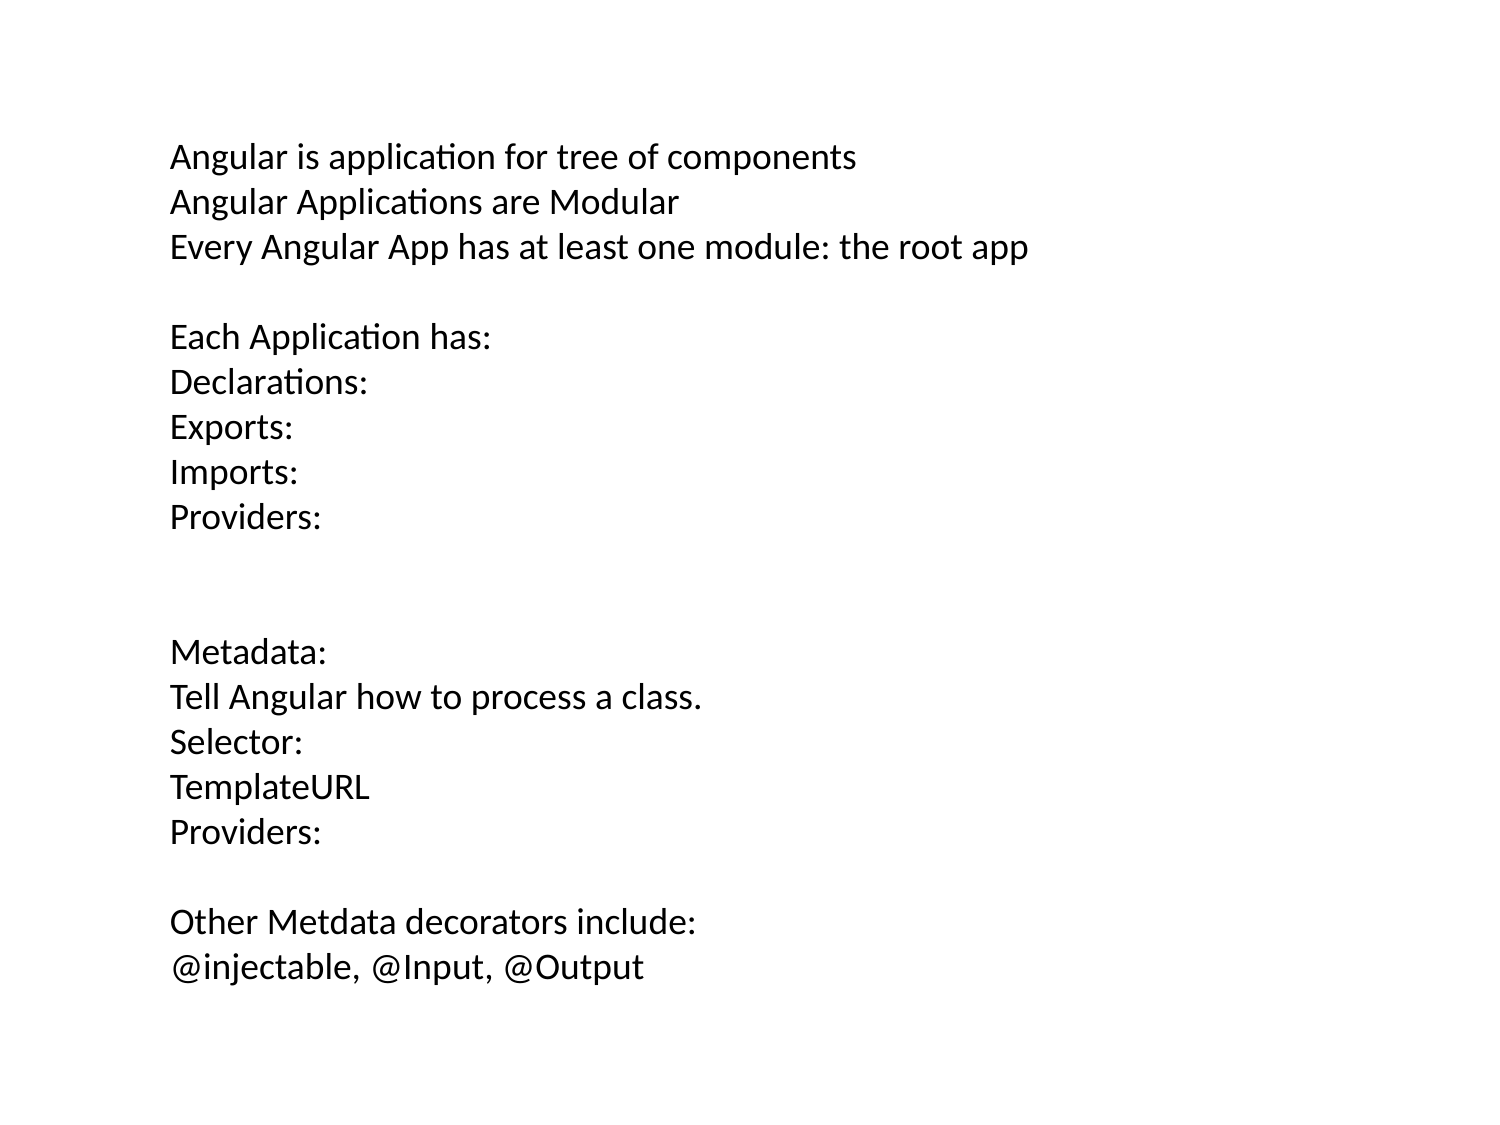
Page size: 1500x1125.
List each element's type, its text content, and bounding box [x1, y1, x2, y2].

text_box Angular is application for tree of components Angular Applications are Modular Every Angular App has at least one module: the root app Each Application has: Declarations: Exports: Imports: Providers: Metadata: Tell Angular how to process a class. Selector: TemplateURL Providers: Other Metdata decorators include: @injectable, @Input, @Output [155, 124, 1045, 1125]
